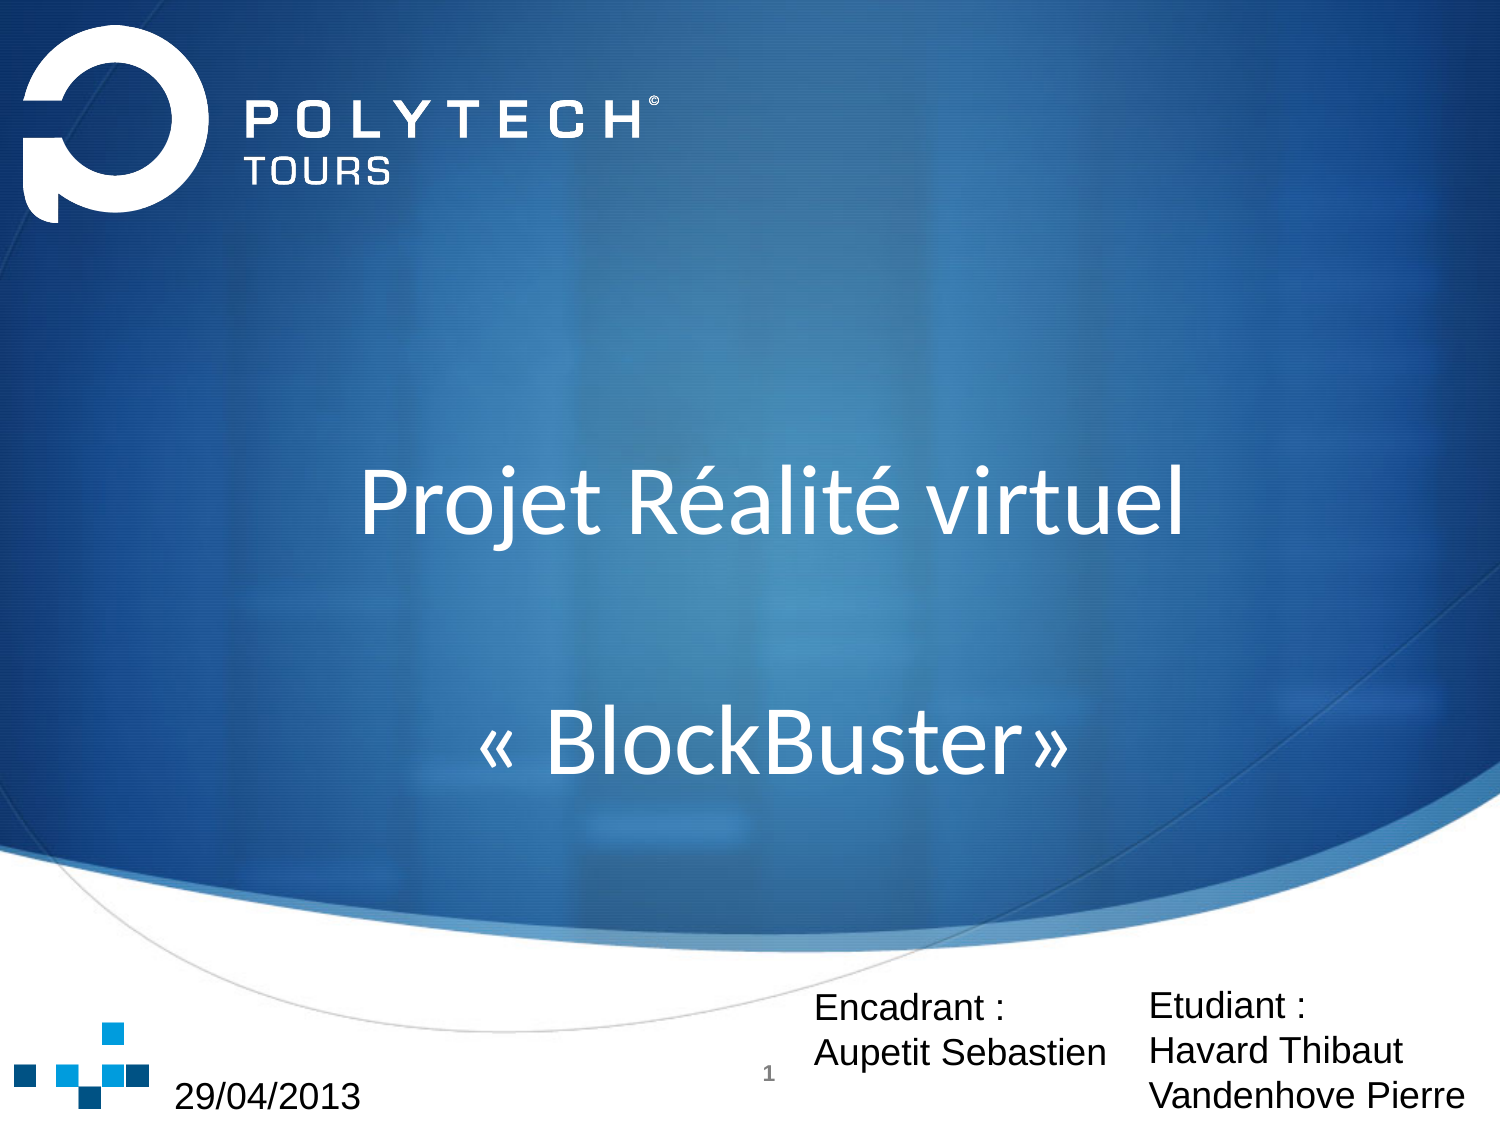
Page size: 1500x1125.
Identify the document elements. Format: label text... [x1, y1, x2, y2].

text_box Encadrant : Aupetit Sebastien [799, 975, 1123, 1081]
slide_number 1 [725, 1042, 813, 1103]
text_box Etudiant : Havard Thibaut Vandenhove Pierre [1133, 973, 1500, 1124]
text_box 29/04/2013 [159, 1064, 632, 1125]
picture [0, 0, 1500, 1125]
title Projet Réalité virtuel « BlockBuster» [123, 231, 1423, 795]
